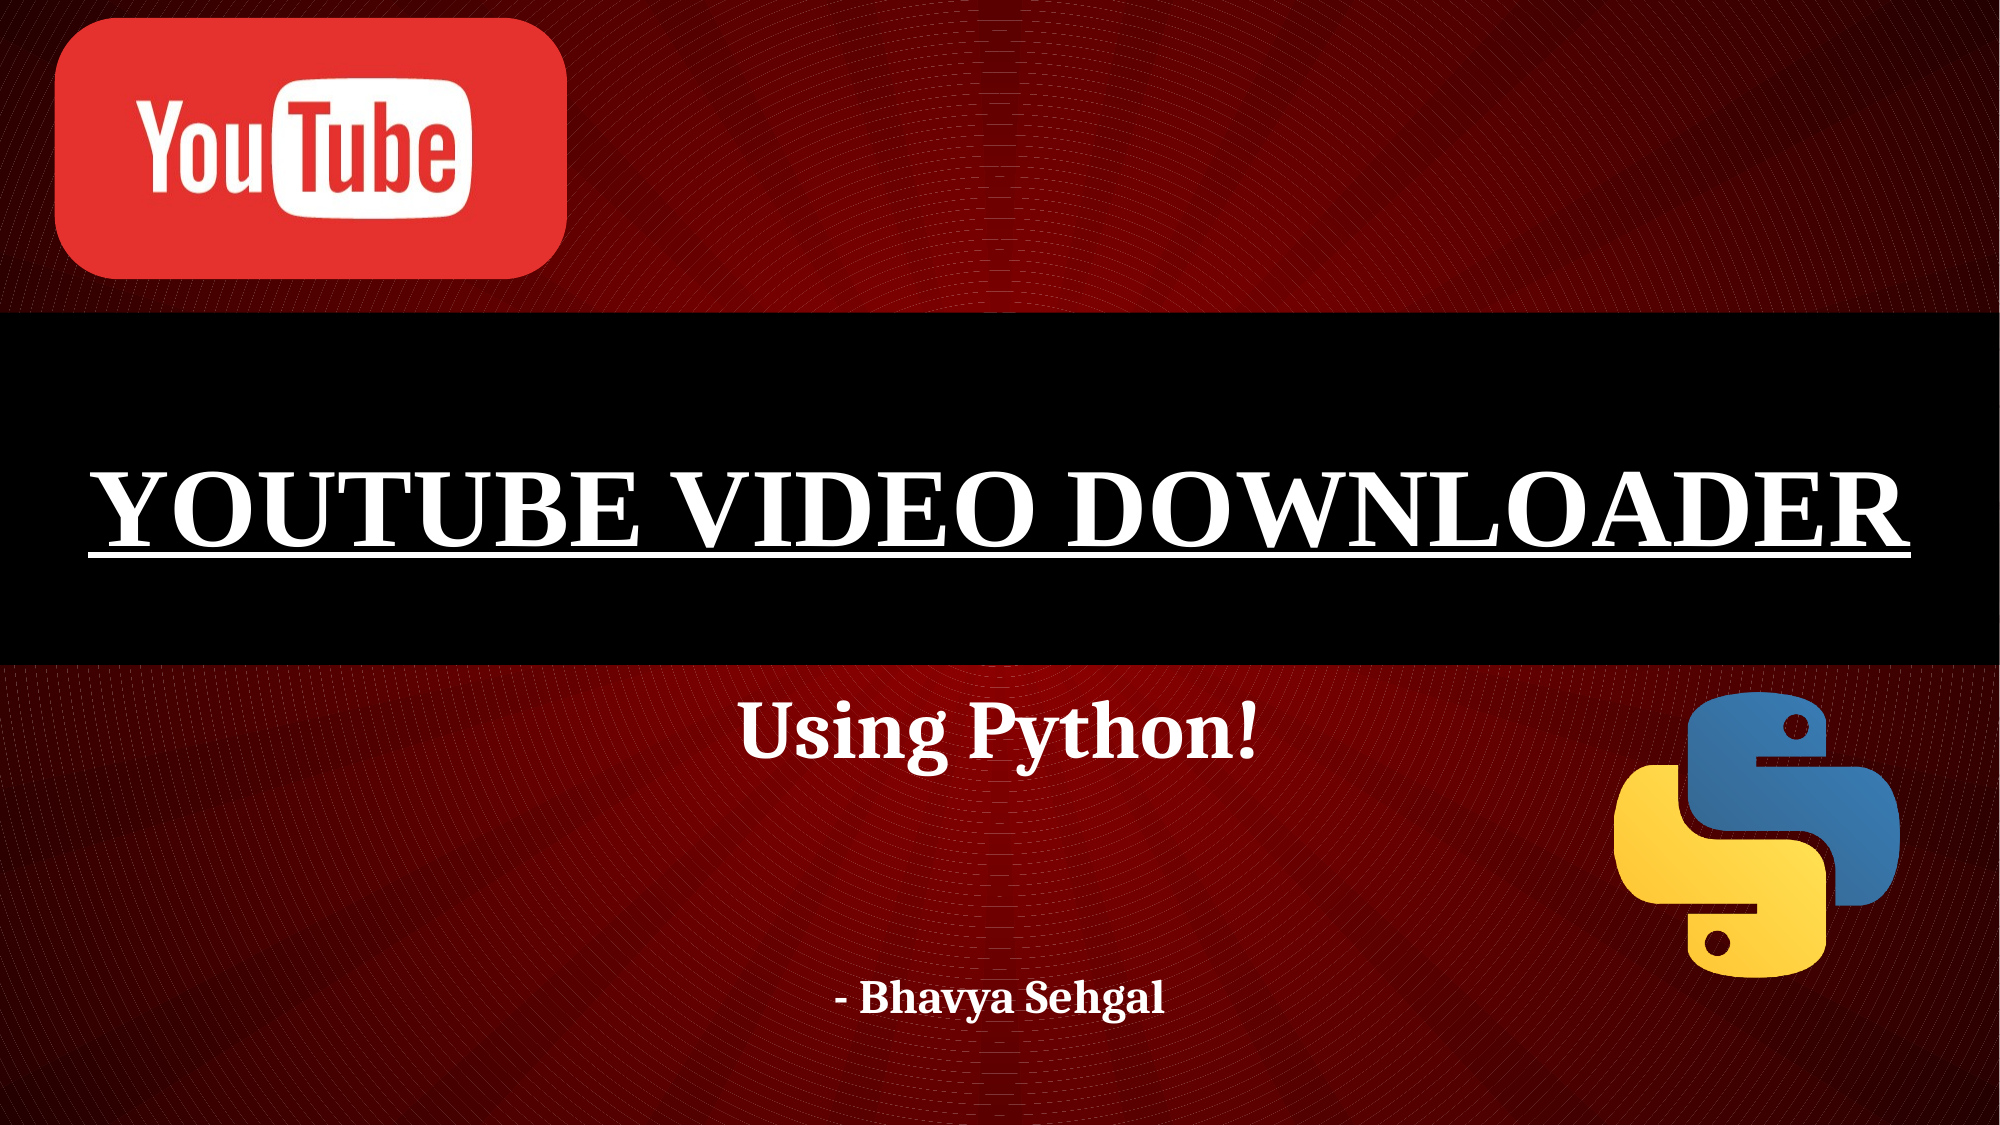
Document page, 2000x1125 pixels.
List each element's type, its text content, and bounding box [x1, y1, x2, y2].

subtitle Using Python! [199, 679, 1800, 846]
title YOUTUBE VIDEO DOWNLOADER [0, 339, 2000, 693]
picture [54, 17, 568, 280]
text_box - Bhavya Sehgal [781, 963, 1219, 1034]
picture [1613, 691, 1900, 979]
